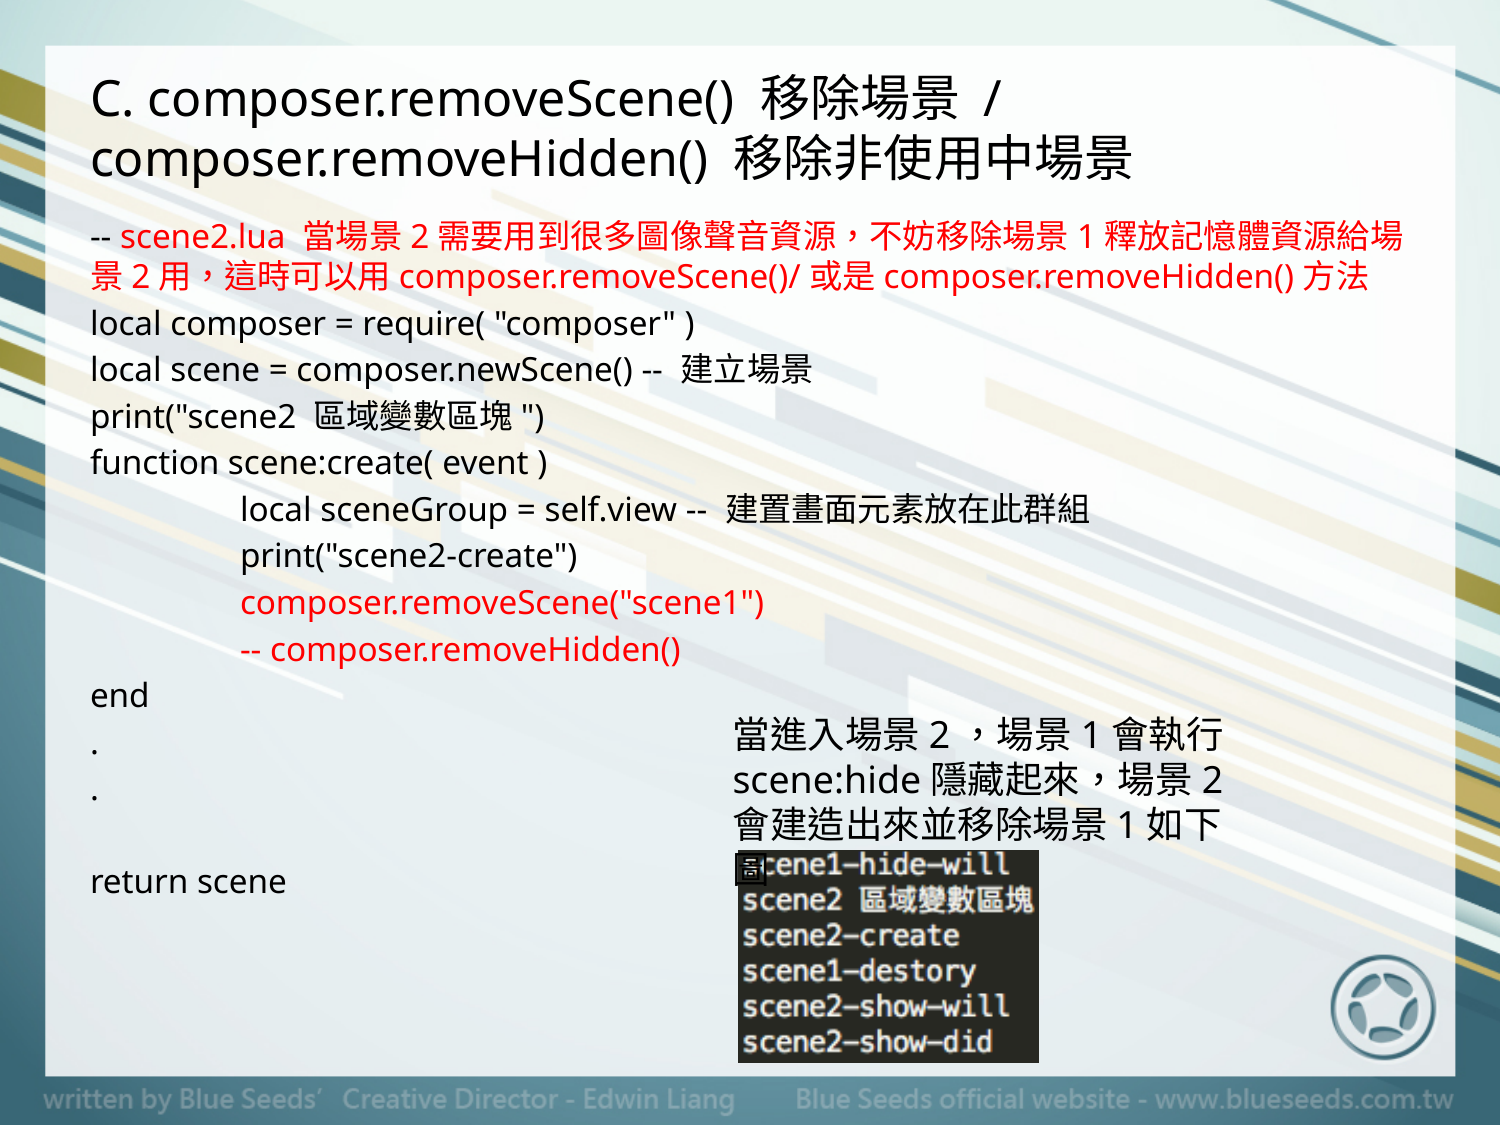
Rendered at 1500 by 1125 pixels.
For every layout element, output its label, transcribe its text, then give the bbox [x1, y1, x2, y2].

title C. composer.removeScene() 移除場景 / composer.removeHidden() 移除非使用中場景 [75, 32, 1425, 208]
list -- scene2.lua 當場景2需要用到很多圖像聲音資源，不妨移除場景1釋放記憶體資源給場景2用，這時可以用composer.removeScene()/或是composer.removeHidden()方法 local composer = require( "composer" ) local scene = composer.newScene() -- 建立場景 print("scene2 區域變數區塊") function scene:create( event ) local sceneGroup = self.view -- 建置畫面元素放在此群組 print("scene2-create") composer.removeScene("scene1") -- composer.removeHidden() end . . return scene [75, 208, 1425, 1114]
text_box 當進入場景2，場景1會執行scene:hide隱藏起來，場景2會建造出來並移除場景1如下圖 [717, 704, 1258, 899]
picture [0, 0, 1500, 1125]
